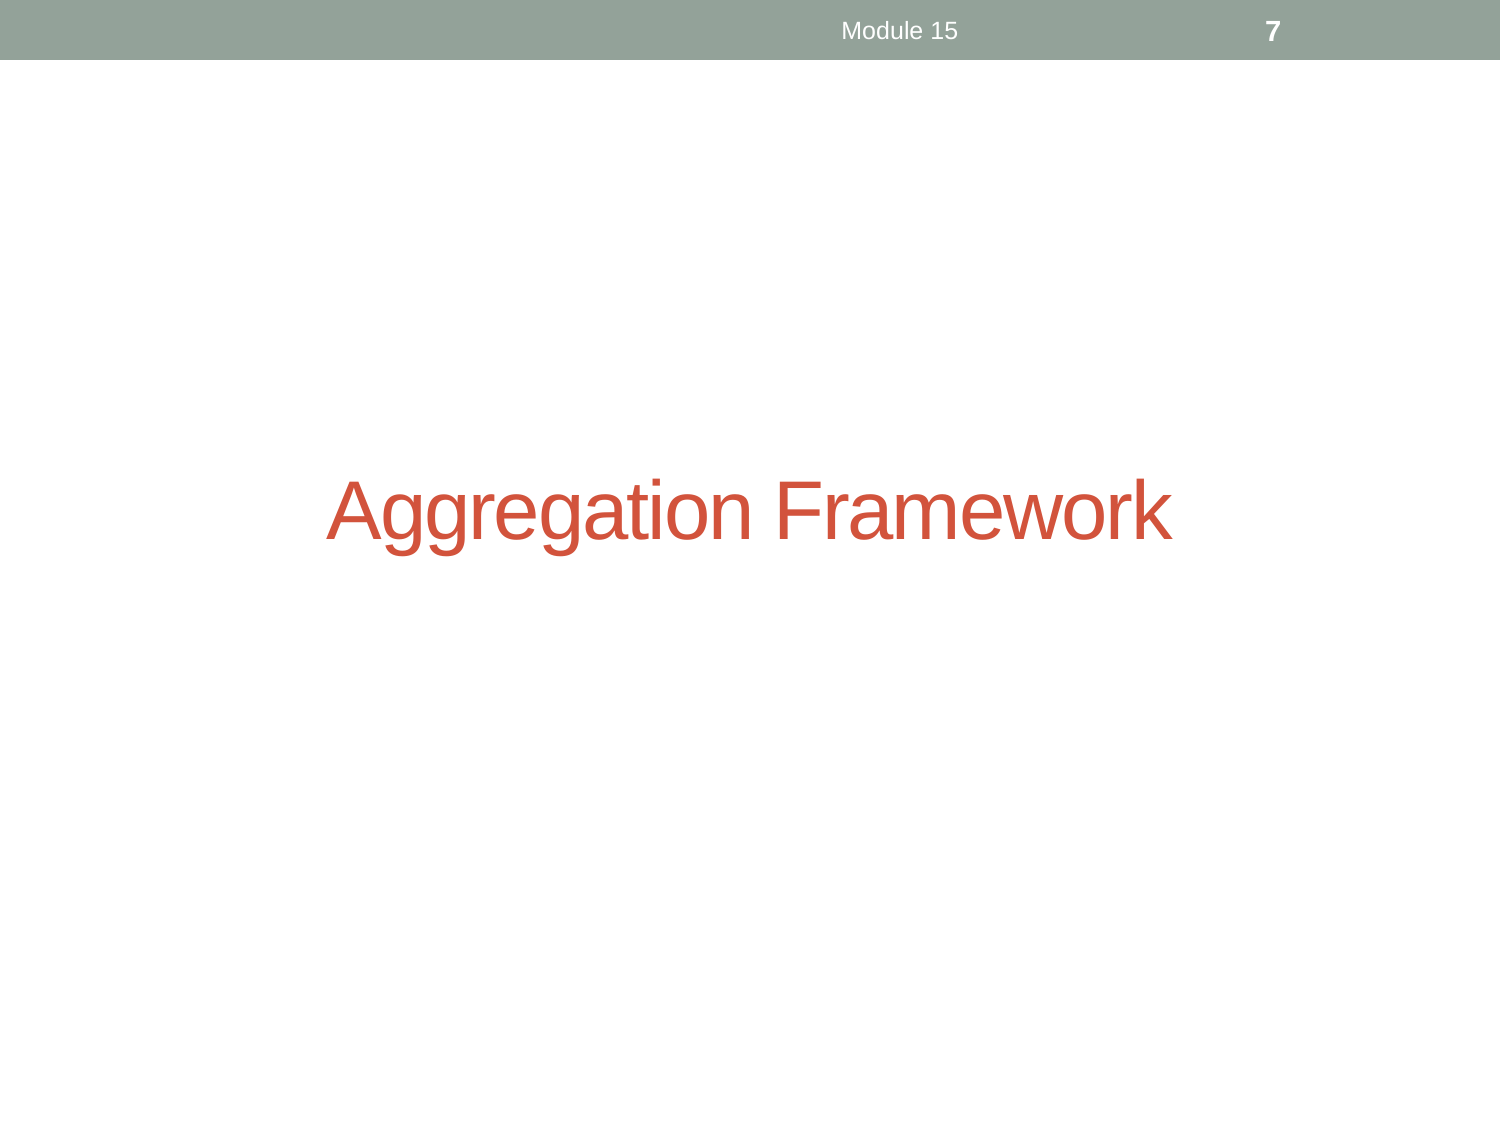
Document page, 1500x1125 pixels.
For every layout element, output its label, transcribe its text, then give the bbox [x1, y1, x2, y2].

footer Module 15 [562, 3, 1238, 57]
title Aggregation Framework [75, 425, 1425, 588]
slide_number 7 [1250, 3, 1425, 57]
